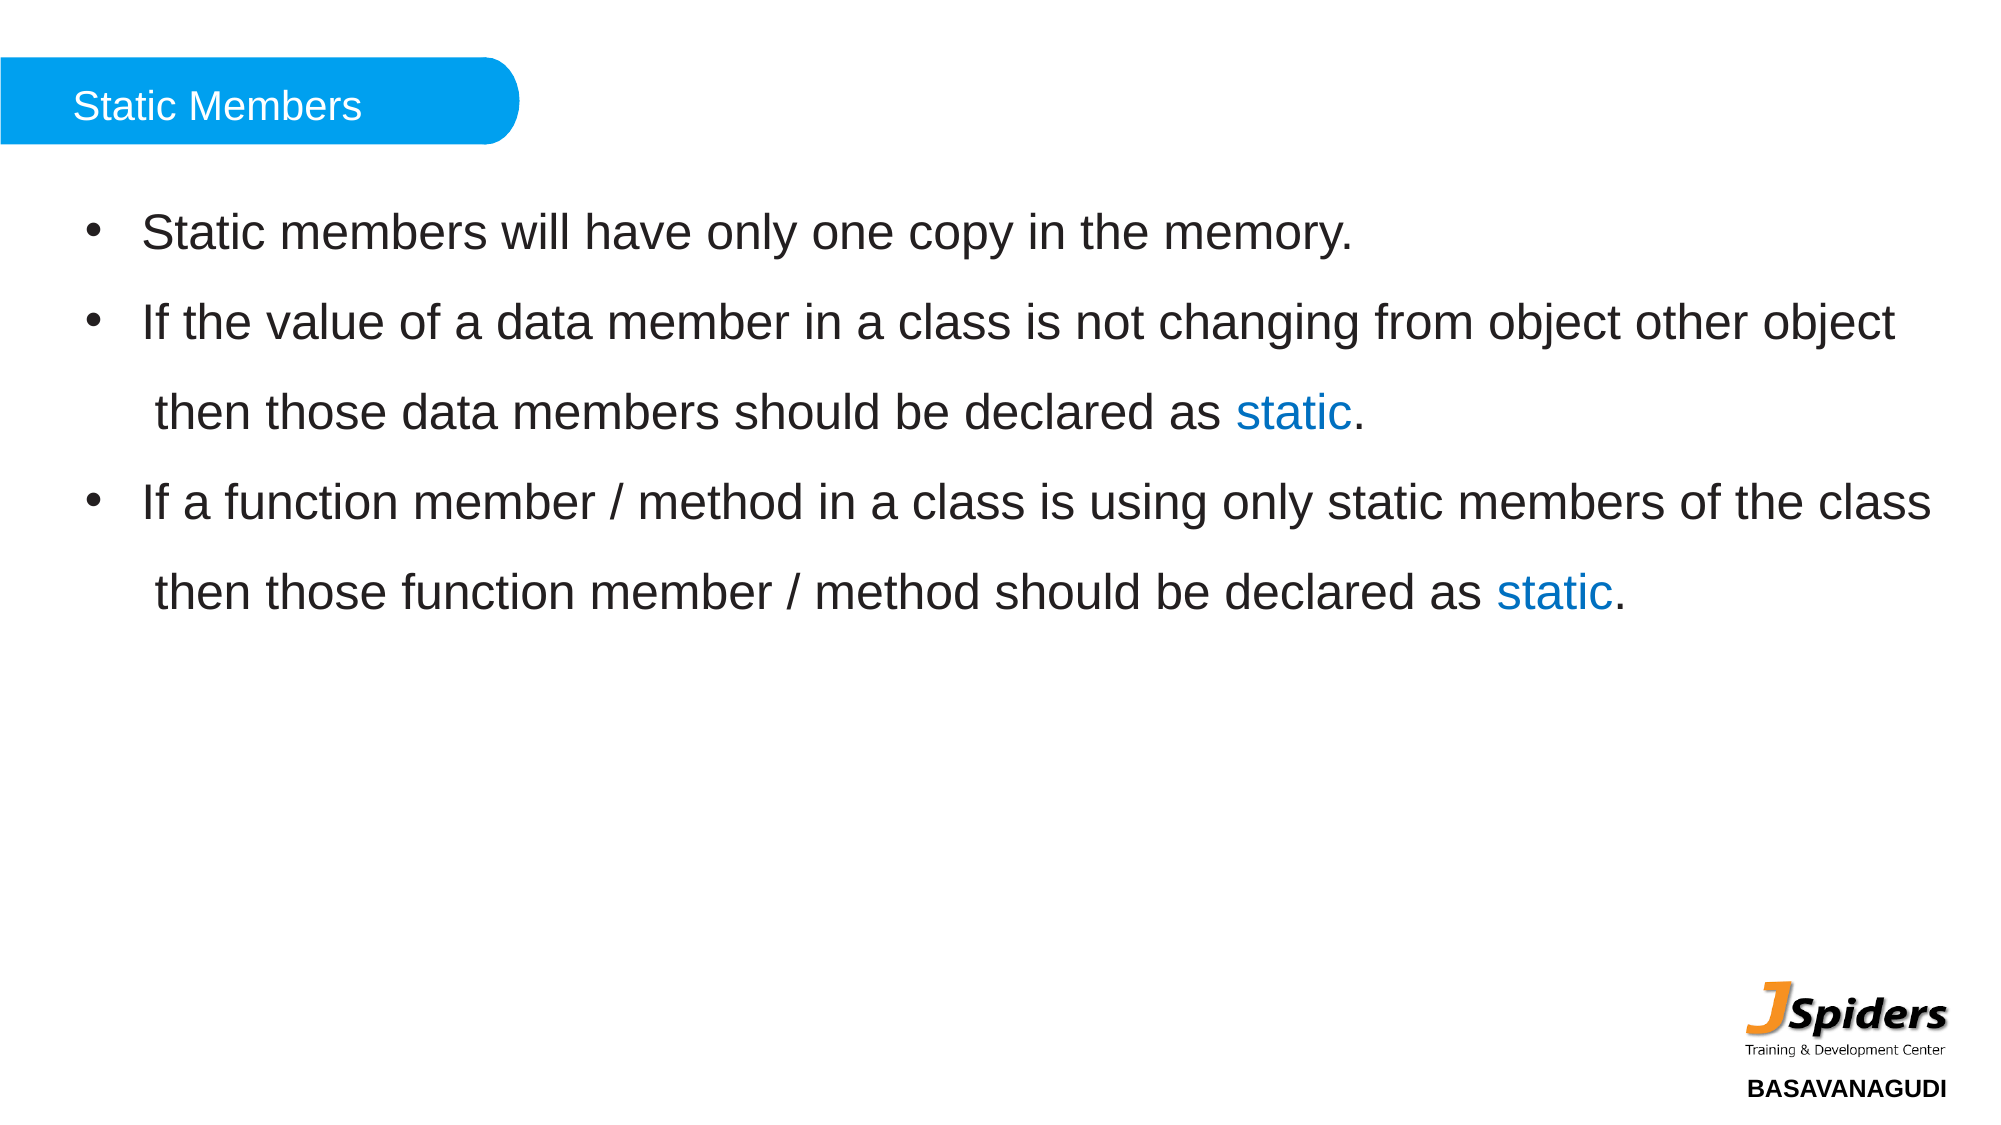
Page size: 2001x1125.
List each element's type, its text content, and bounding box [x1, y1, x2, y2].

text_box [1698, 968, 1996, 1069]
text_box Static members will have only one copy in the memory. If the value of a data member in a class is not changing from object other object then those data members should be declared as static. If a function member / method in a class is using only static members of the class then those function member / method should be declared as static. [78, 164, 1951, 625]
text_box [0, 57, 520, 145]
